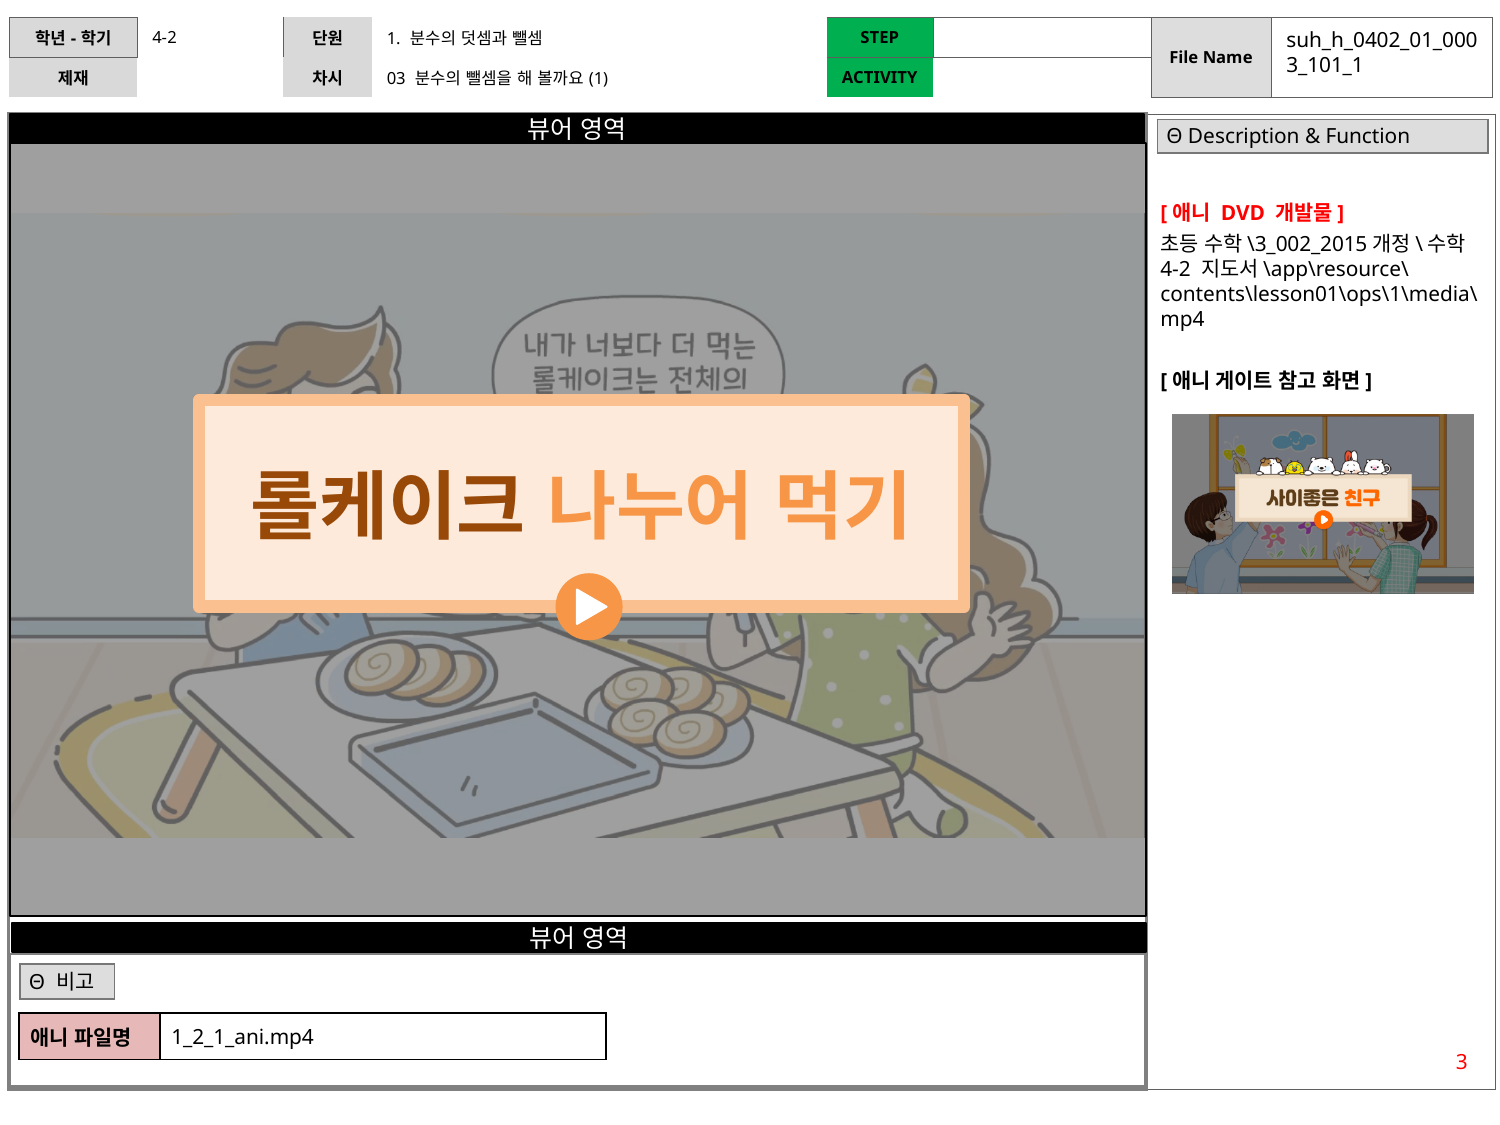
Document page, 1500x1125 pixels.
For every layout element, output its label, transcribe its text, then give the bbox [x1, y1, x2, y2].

text_box [8, 141, 1148, 215]
table_header 1_2_1_ani.mp4 [161, 1014, 605, 1059]
picture [1171, 414, 1474, 595]
table_header 애니 파일명 [20, 1014, 159, 1059]
text_box [애니 DVD 개발물] 초등 수학\3_002_2015개정\수학 4-2 지도서\app\resource\contents\lesson01\ops\1\media\mp4 [애니 게이트 참고 화면] [1148, 160, 1500, 526]
table_header Θ Description & Function [1158, 120, 1487, 152]
picture [11, 213, 1146, 839]
text_box suh_h_0402_01_0003_101_1 [1271, 18, 1500, 84]
text_box [8, 844, 1148, 918]
